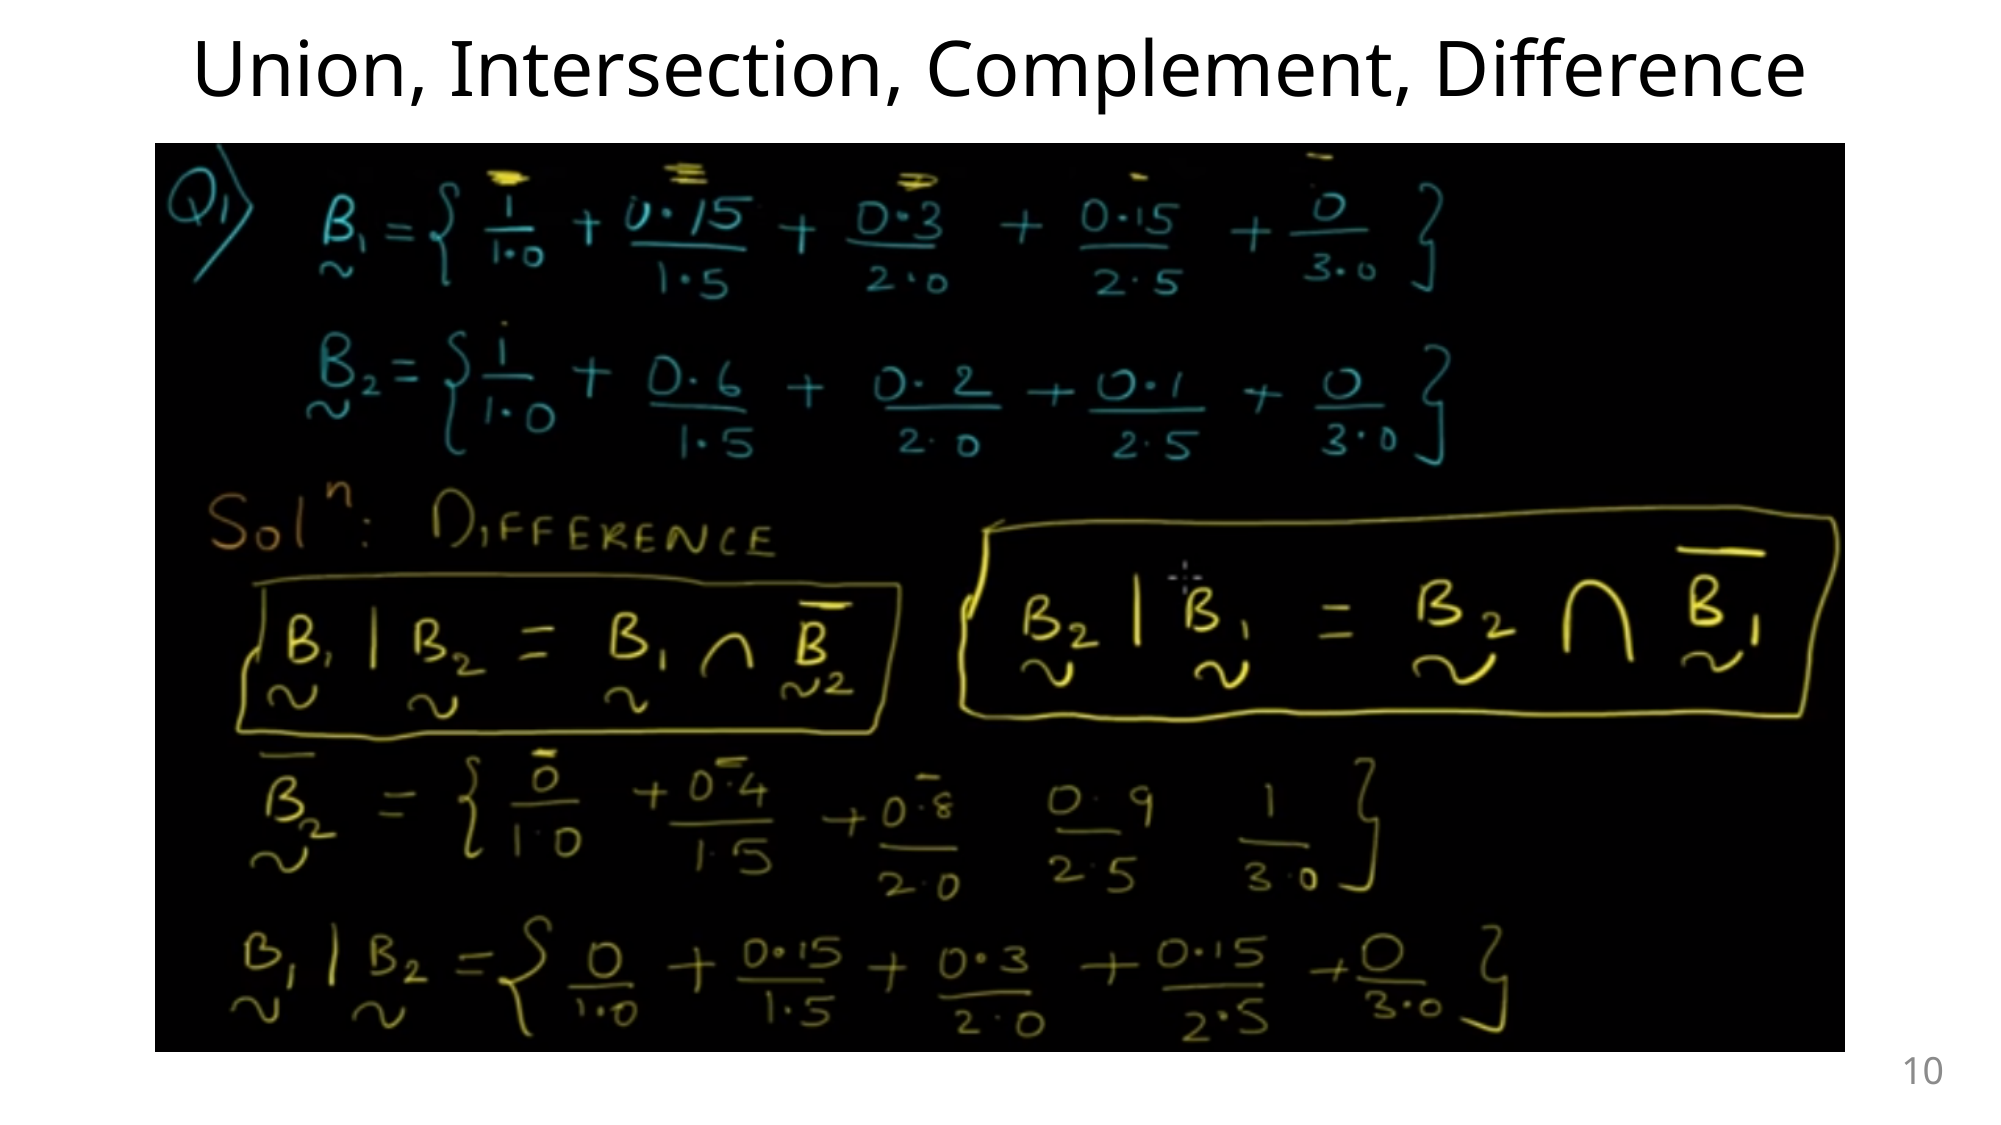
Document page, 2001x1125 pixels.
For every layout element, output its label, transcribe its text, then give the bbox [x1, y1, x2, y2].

picture [155, 143, 1845, 1052]
slide_number 10 [1836, 1042, 1960, 1103]
title Union, Intersection, Complement, Difference [137, 0, 1863, 144]
